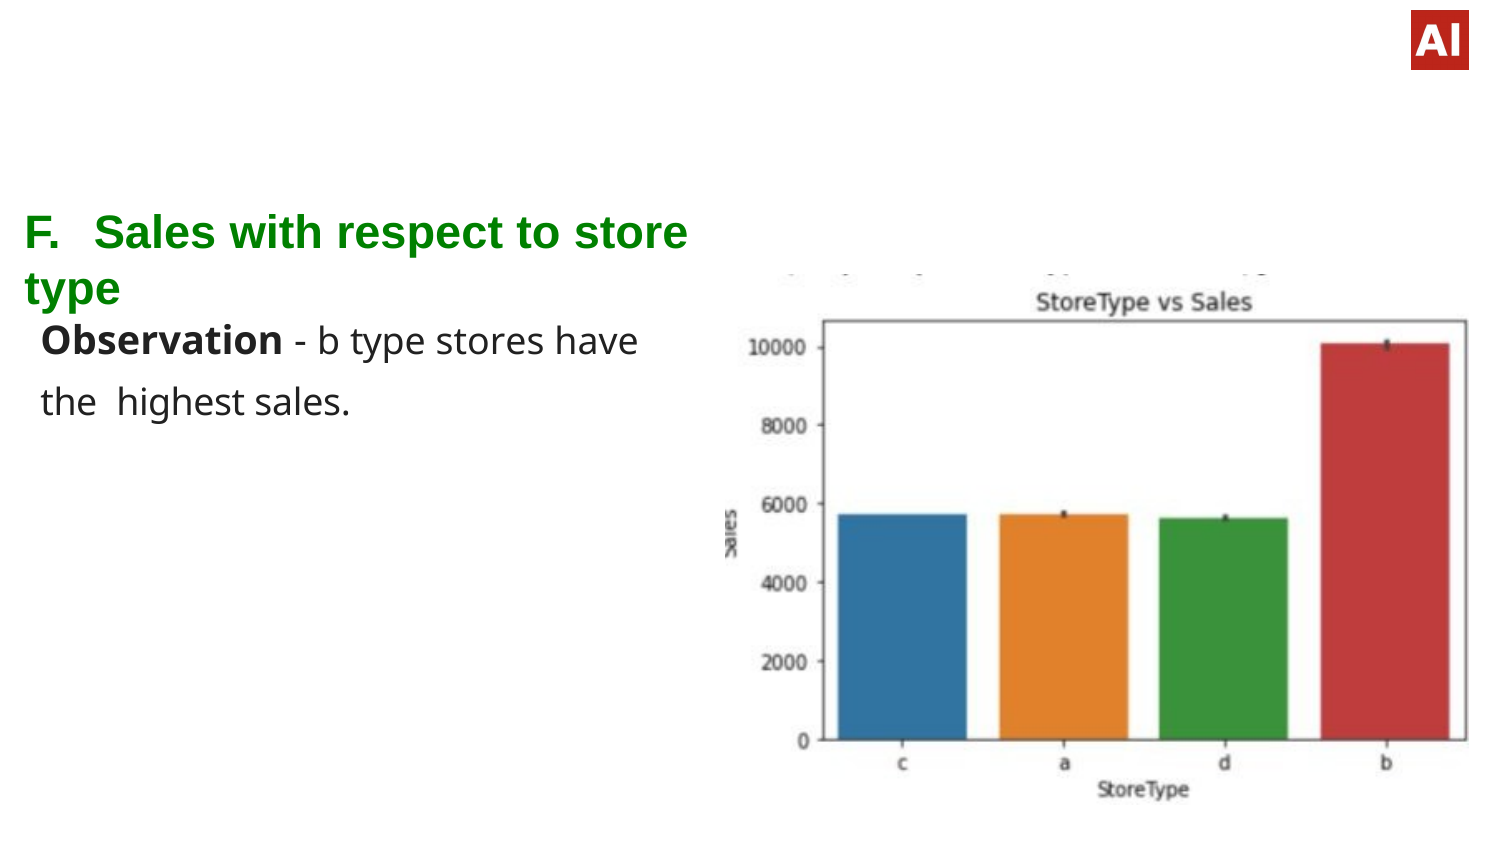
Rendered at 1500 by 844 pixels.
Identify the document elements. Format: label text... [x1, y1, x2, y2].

picture [725, 274, 1469, 805]
text_box Observation - b type stores have the highest sales. [38, 295, 653, 424]
text_box F. Sales with respect to store type [22, 199, 797, 314]
picture [1411, 10, 1469, 70]
